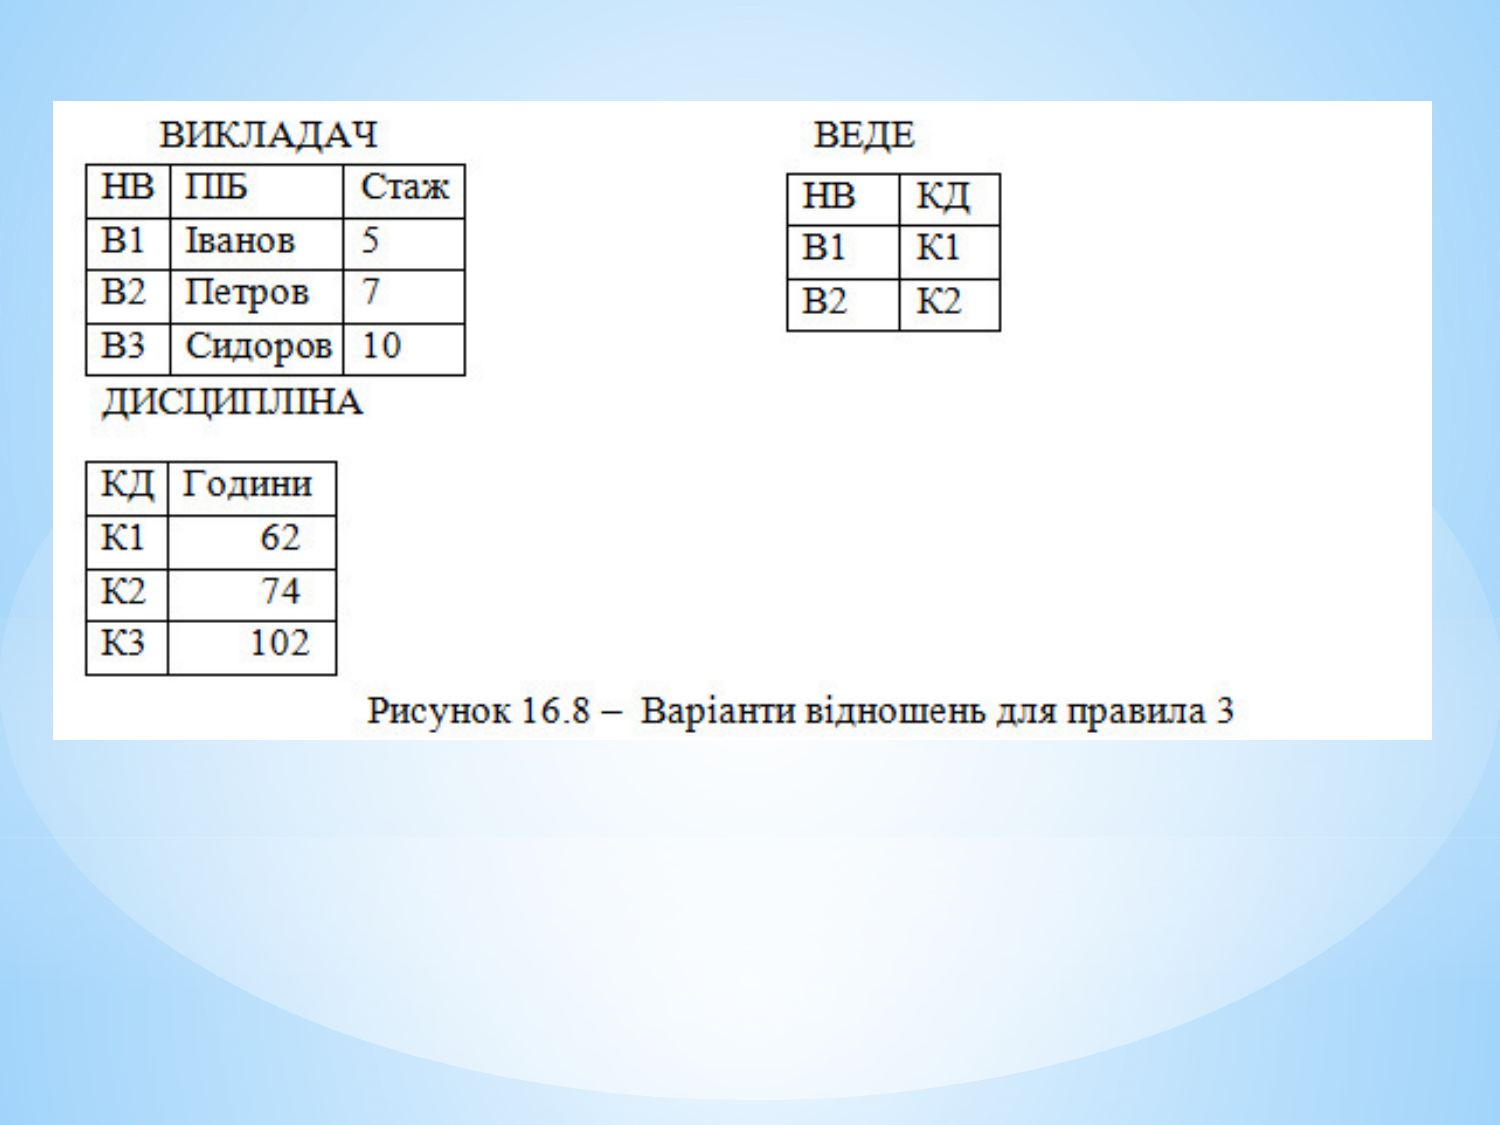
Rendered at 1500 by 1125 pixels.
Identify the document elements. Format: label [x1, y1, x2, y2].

picture [52, 101, 1432, 740]
